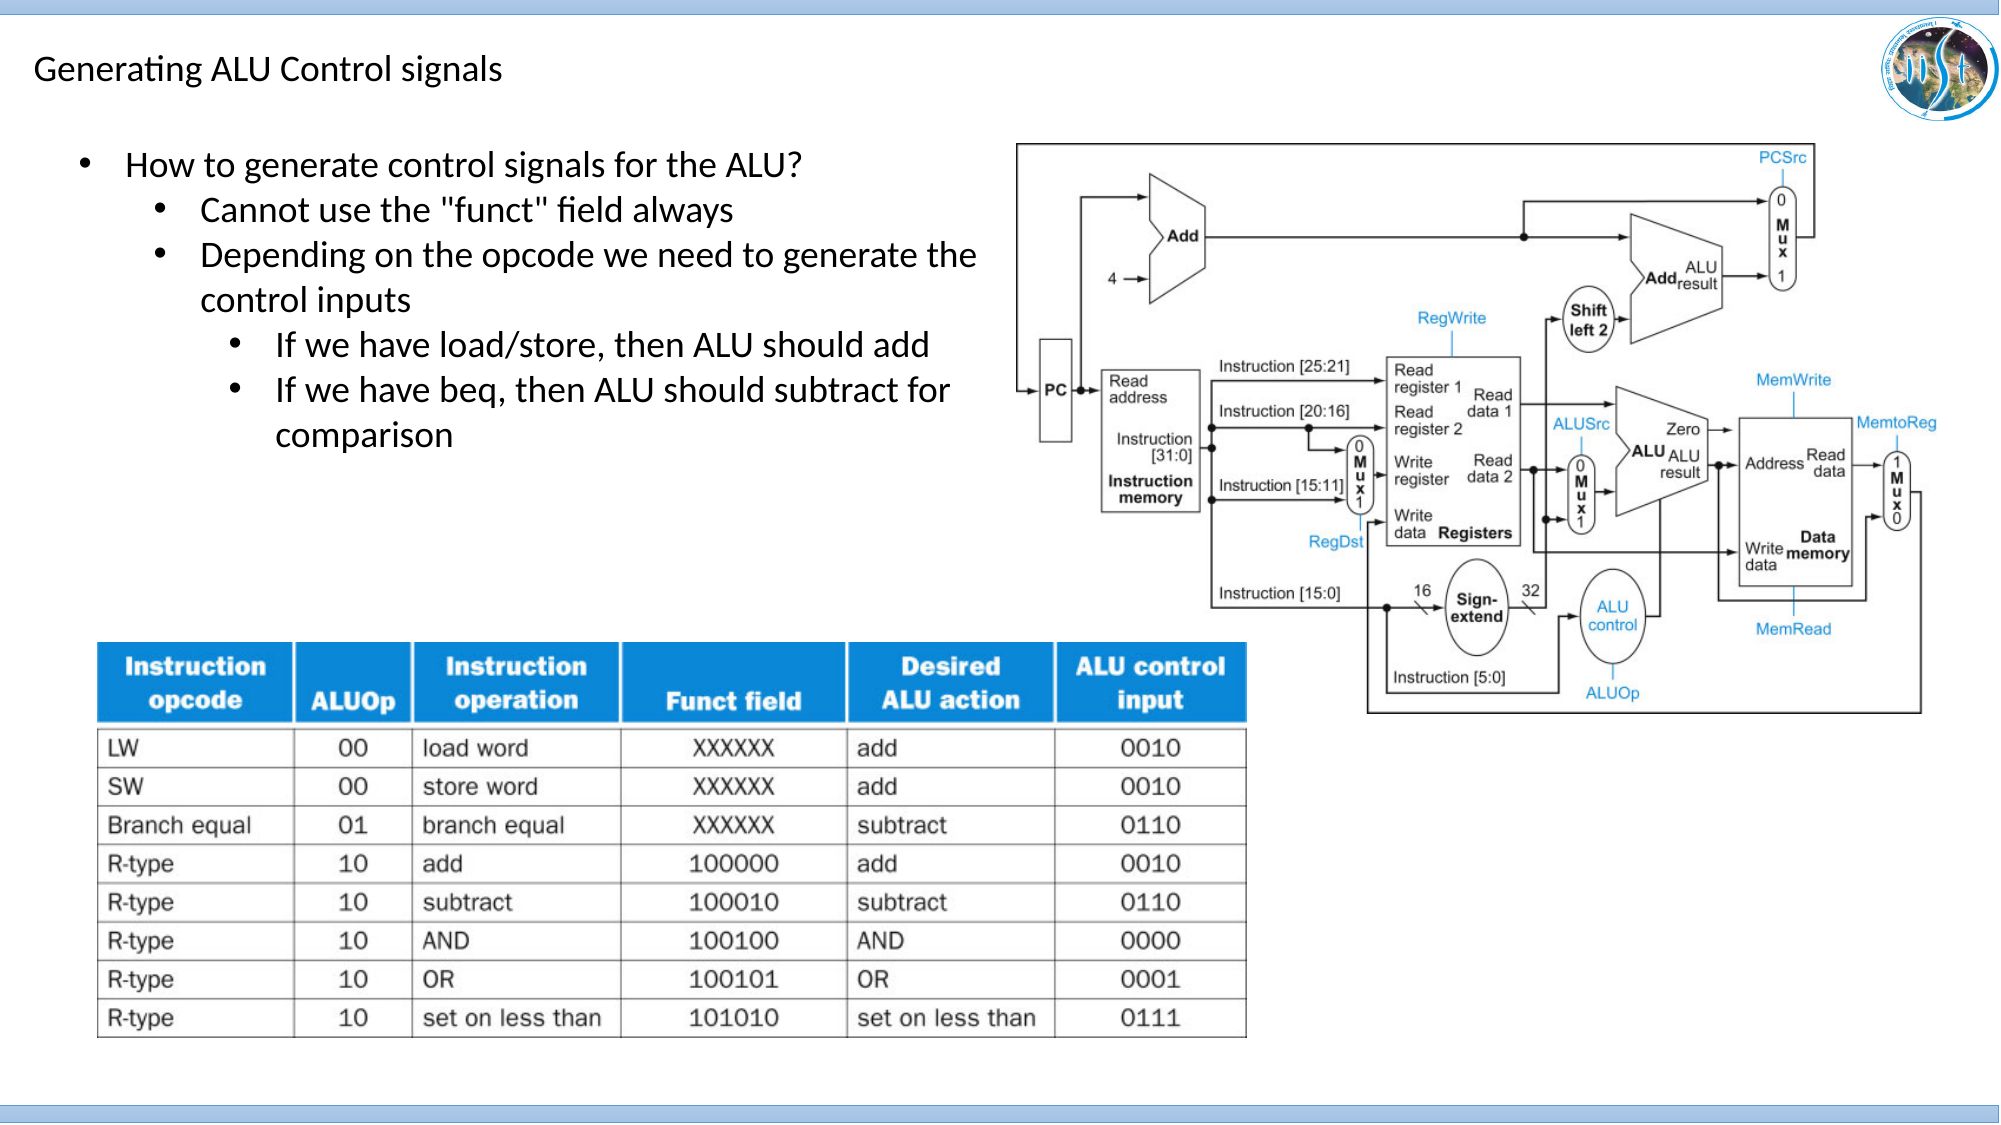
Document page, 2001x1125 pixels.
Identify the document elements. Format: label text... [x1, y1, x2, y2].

text_box How to generate control signals for the ALU? Cannot use the "funct" field always Depending on the opcode we need to generate the control inputs If we have load/store, then ALU should add If we have beq, then ALU should subtract for comparison [63, 132, 996, 463]
picture [1954, 79, 1999, 121]
picture [1881, 17, 1999, 121]
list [1016, 143, 1937, 714]
text_box [0, 1105, 1999, 1123]
picture [97, 642, 1247, 1038]
text_box Generating ALU Control signals [18, 36, 1862, 97]
text_box [0, 0, 1999, 15]
